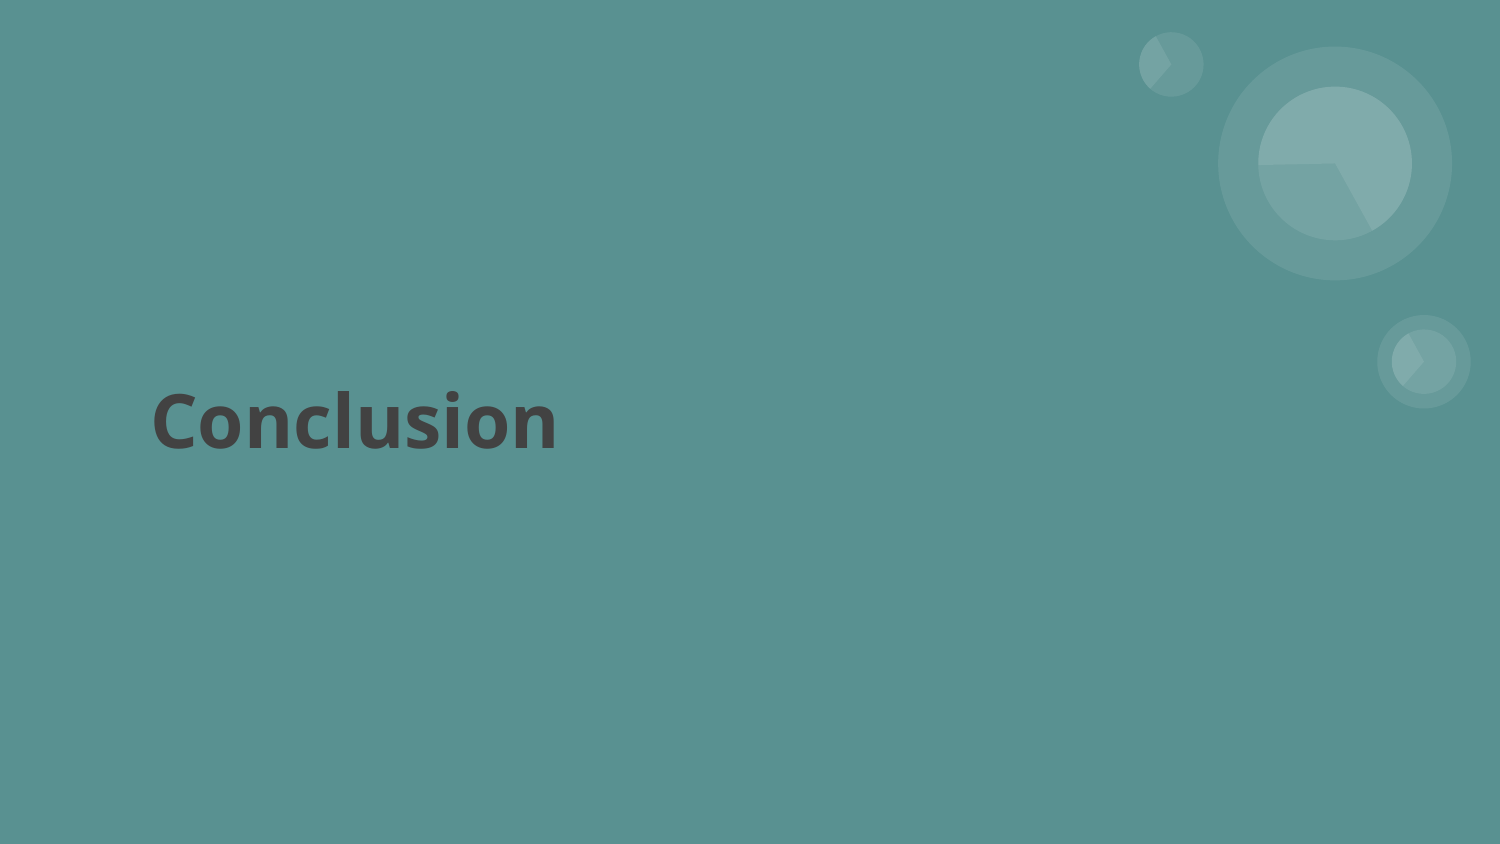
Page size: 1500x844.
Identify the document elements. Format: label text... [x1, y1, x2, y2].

title Conclusion [135, 125, 1097, 712]
